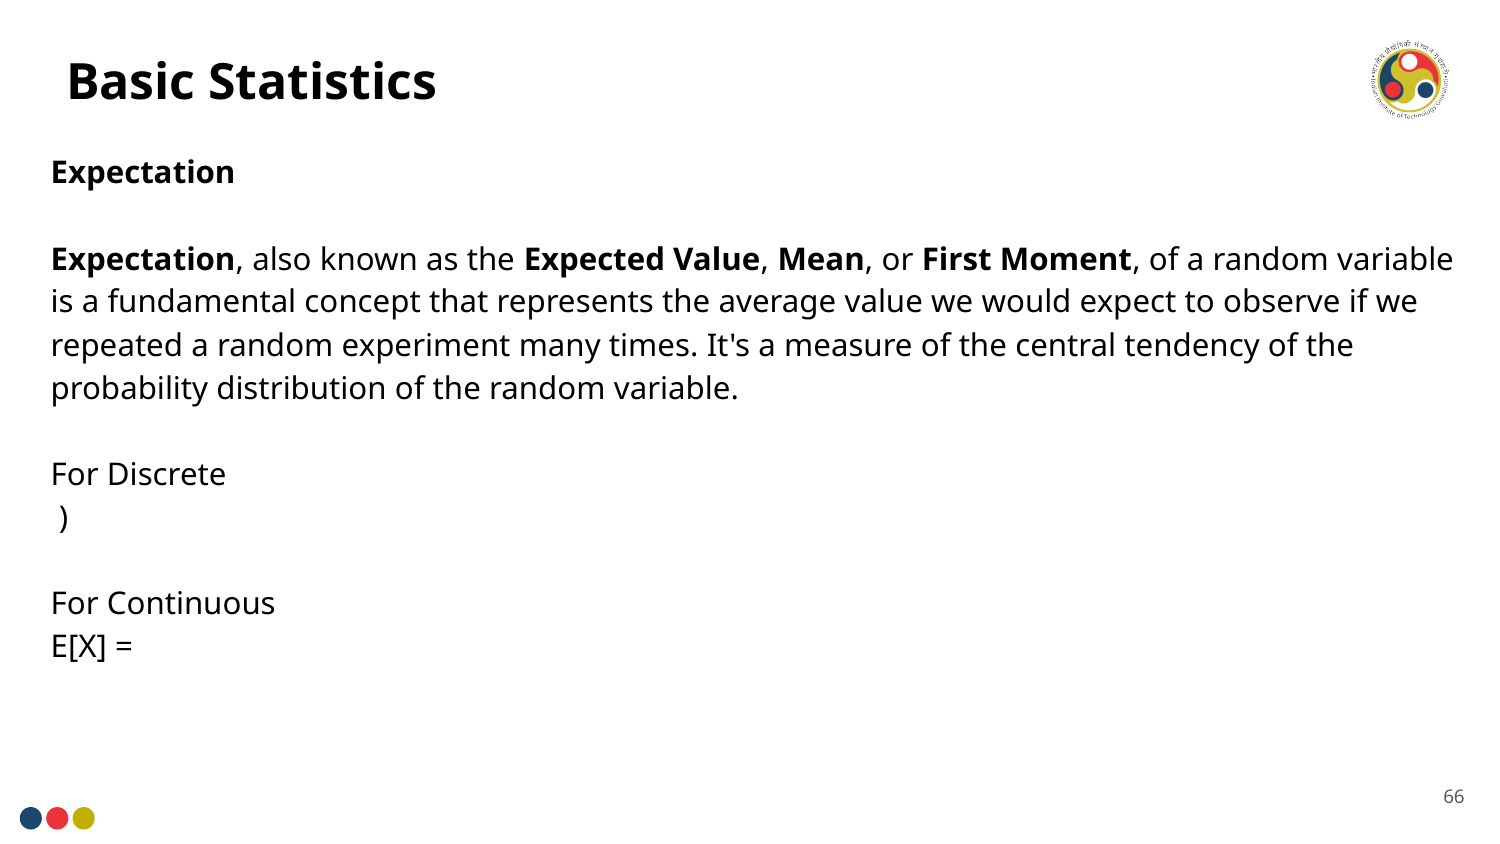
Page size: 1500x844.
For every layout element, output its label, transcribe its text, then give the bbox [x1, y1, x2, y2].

slide_number 66 [1389, 764, 1480, 830]
title Basic Statistics [51, 33, 1449, 126]
